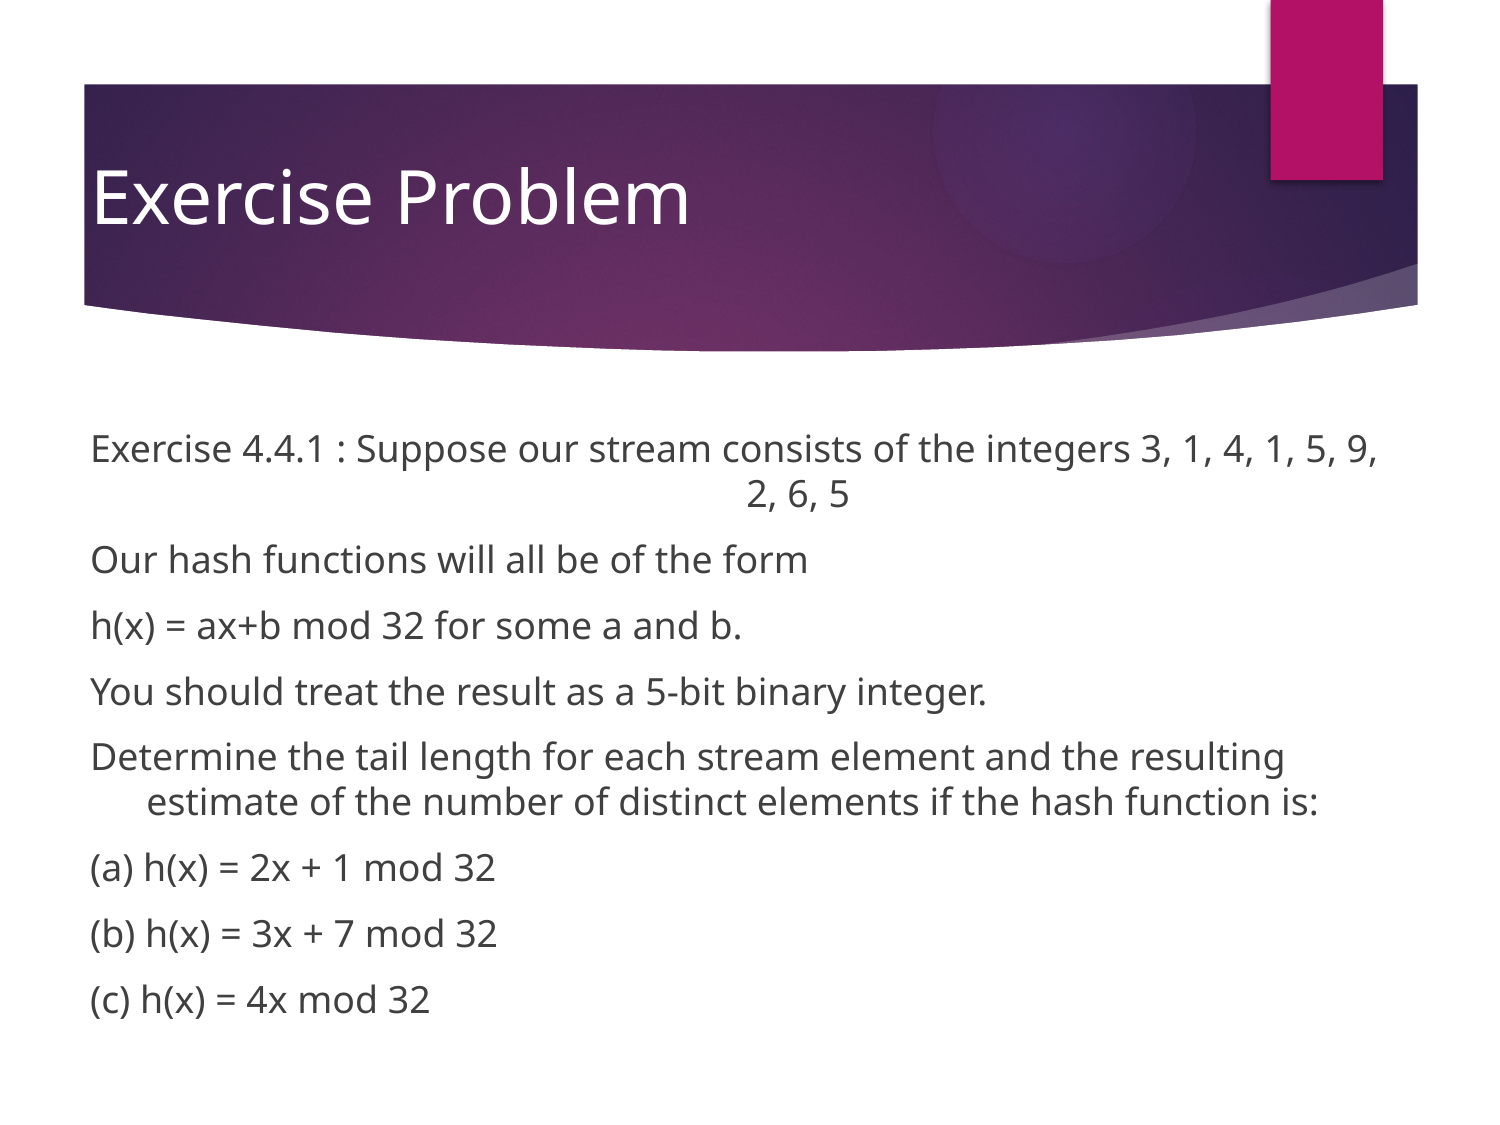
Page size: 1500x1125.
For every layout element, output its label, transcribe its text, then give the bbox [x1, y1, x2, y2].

title Exercise Problem [75, 134, 1425, 254]
list Exercise 4.4.1 : Suppose our stream consists of the integers 3, 1, 4, 1, 5, 9, 2, 6, 5 Our hash functions will all be of the form h(x) = ax+b mod 32 for some a and b. You should treat the result as a 5-bit binary integer. Determine the tail length for each stream element and the resulting estimate of the number of distinct elements if the hash function is: (a) h(x) = 2x + 1 mod 32 (b) h(x) = 3x + 7 mod 32 (c) h(x) = 4x mod 32 [75, 417, 1425, 1067]
